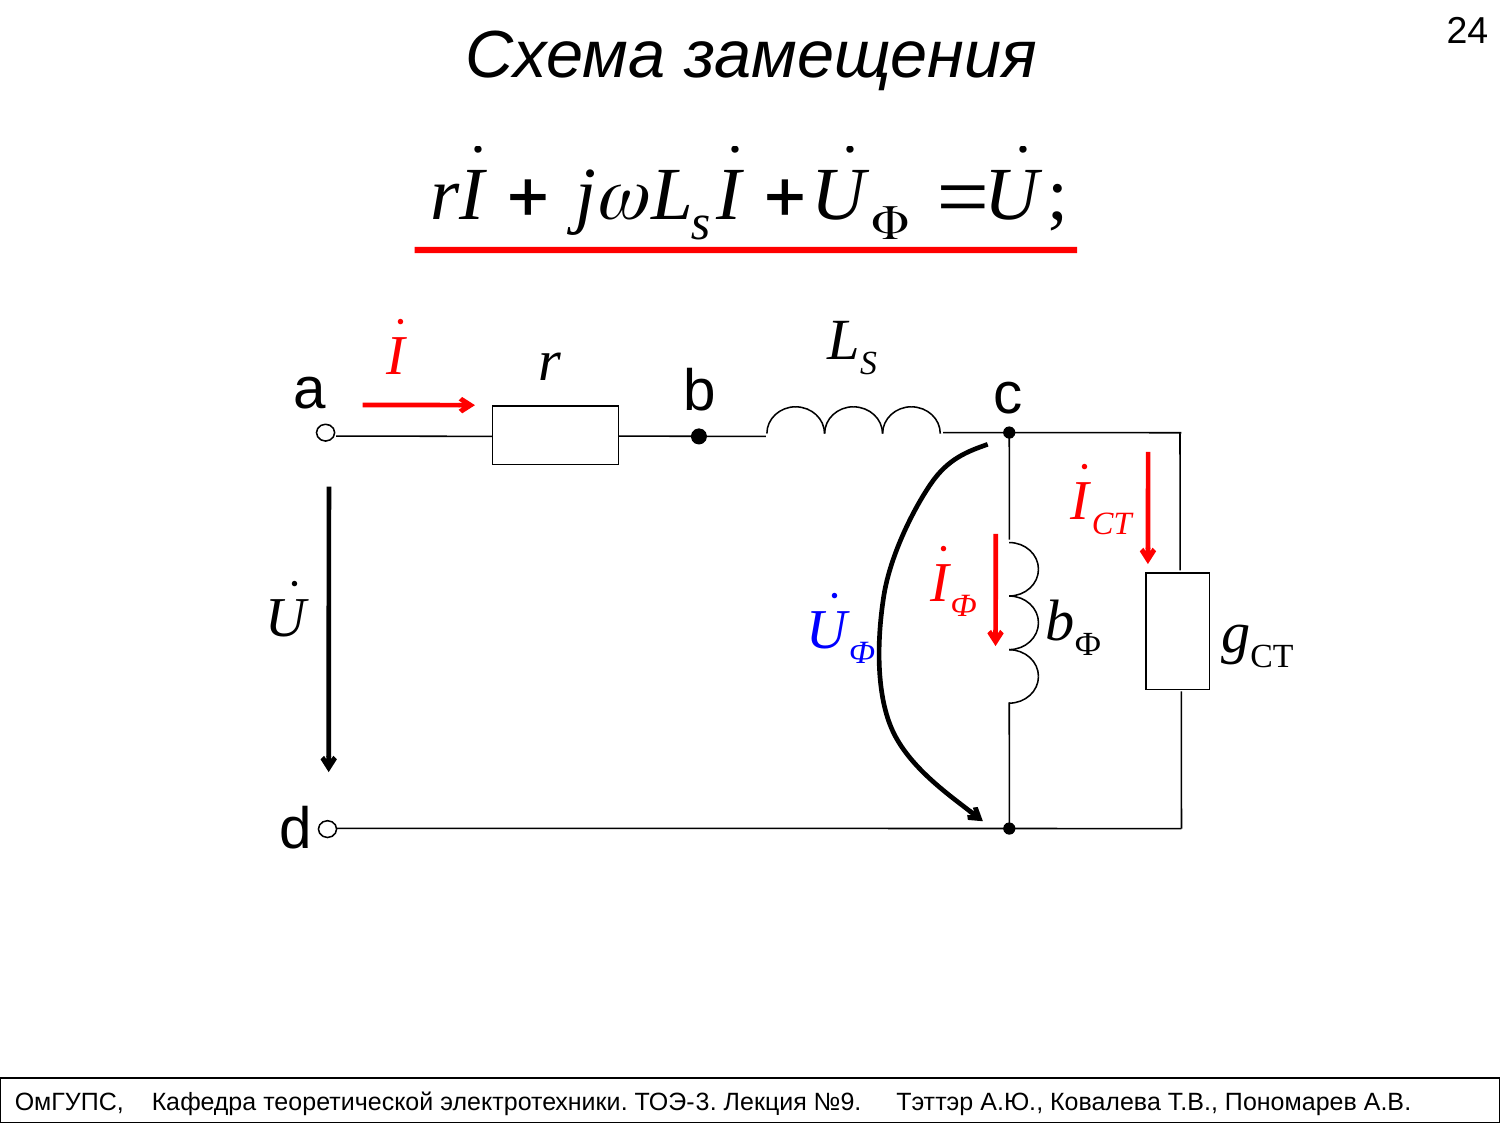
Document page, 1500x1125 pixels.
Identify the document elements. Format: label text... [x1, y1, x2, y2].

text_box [267, 579, 274, 643]
text_box ОмГУПС, Кафедра теоретической электротехники. ТОЭ-3. Лекция №9. Тэттэр А.Ю., Ковалева Т.В., Пономарев А.В. [0, 1077, 1500, 1123]
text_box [381, 318, 415, 348]
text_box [426, 146, 1070, 245]
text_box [1065, 463, 1140, 541]
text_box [279, 349, 1024, 861]
text_box Схема замещения [29, 3, 1474, 98]
text_box 24 [1435, 0, 1500, 51]
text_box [210, 299, 1325, 838]
